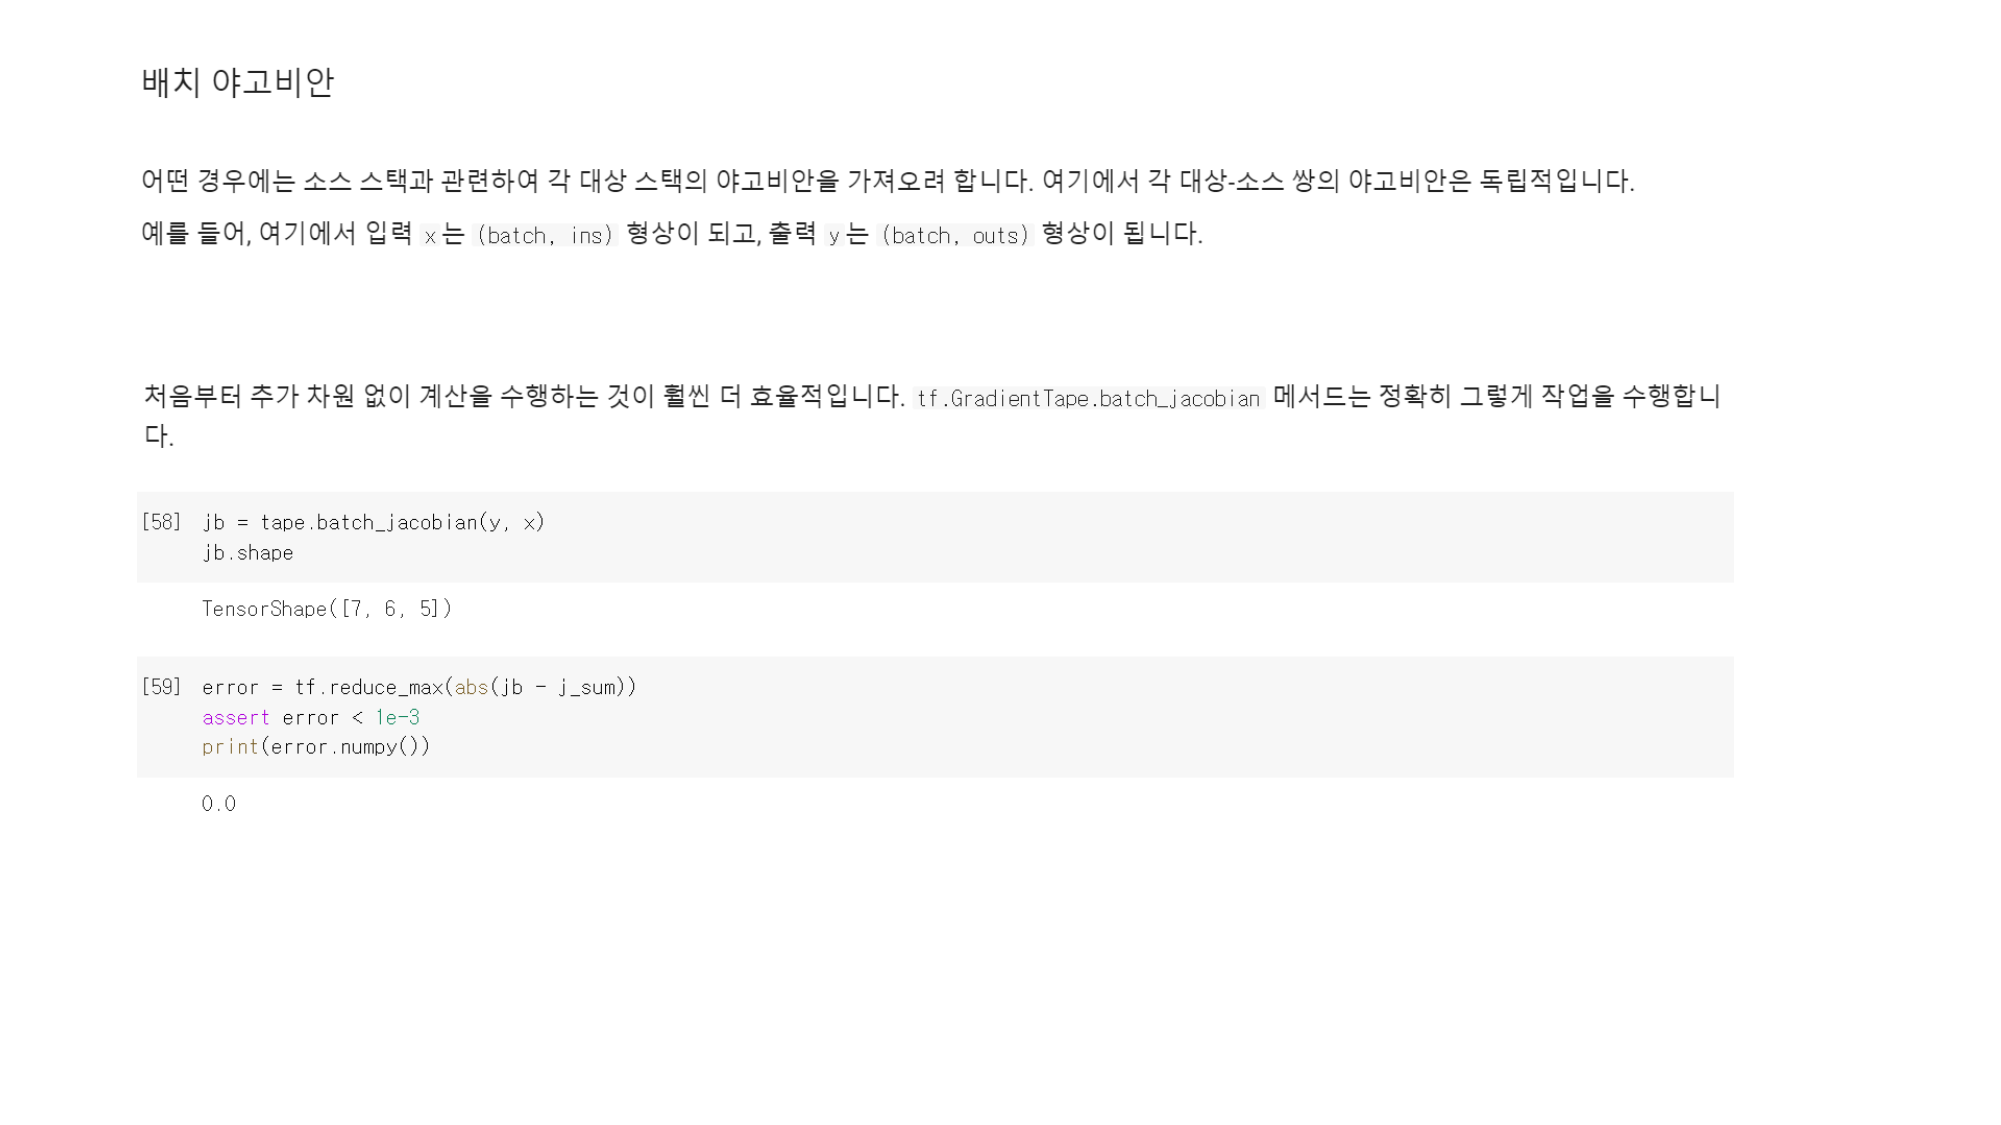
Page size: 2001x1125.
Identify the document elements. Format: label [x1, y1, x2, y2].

picture [137, 376, 1734, 835]
picture [137, 49, 1652, 261]
